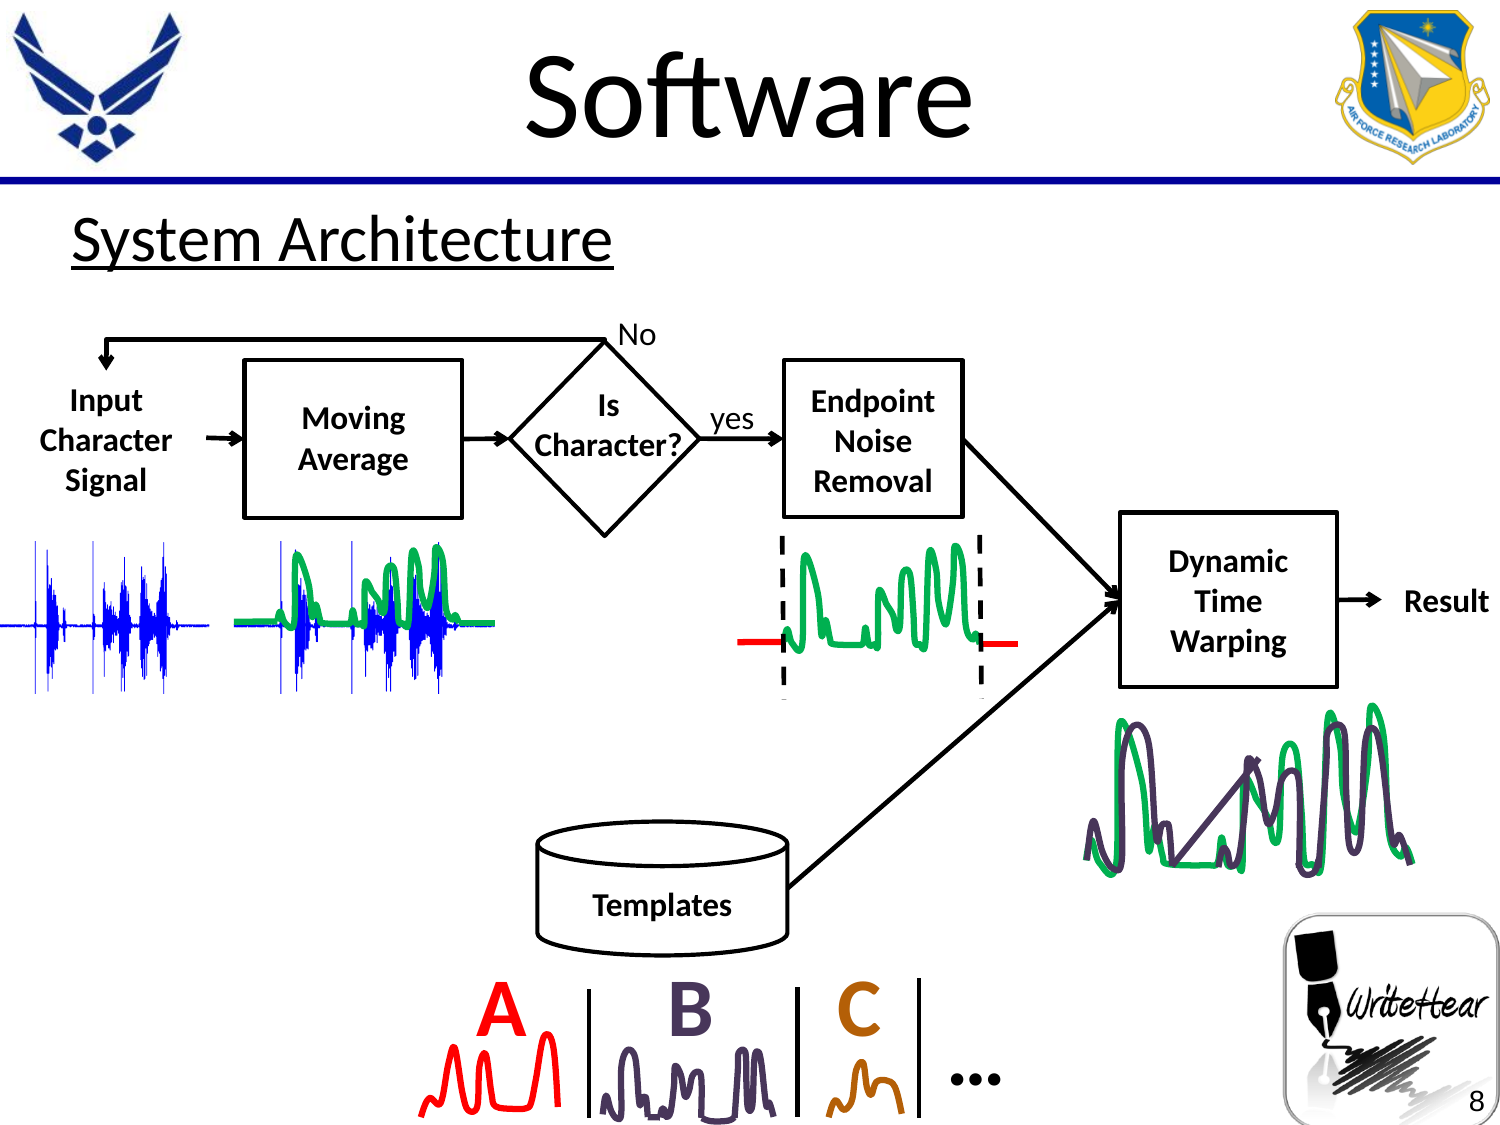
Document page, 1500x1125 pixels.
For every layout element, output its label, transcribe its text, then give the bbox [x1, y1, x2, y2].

title Software [174, 0, 1325, 175]
text_box System Architecture [375, 187, 670, 283]
picture [6, 11, 174, 175]
text_box System Architecture [15, 187, 335, 283]
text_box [737, 534, 1019, 700]
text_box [5, 360, 1500, 956]
text_box [585, 344, 599, 358]
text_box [340, 106, 371, 606]
text_box No [599, 304, 675, 358]
picture [1335, 10, 1490, 165]
picture [1282, 956, 1500, 1125]
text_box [420, 945, 1018, 1122]
picture [0, 540, 210, 694]
